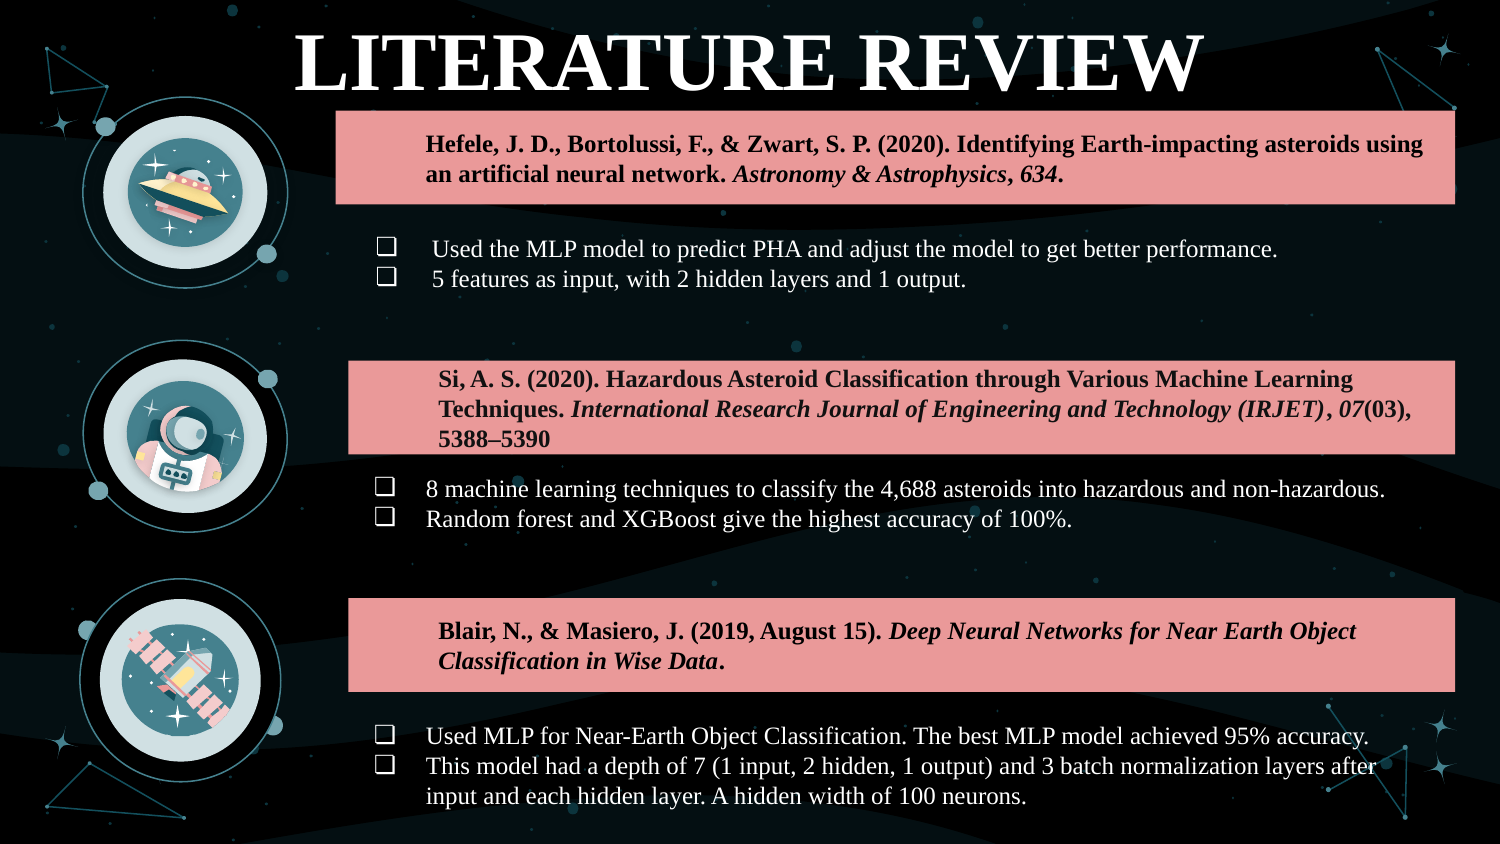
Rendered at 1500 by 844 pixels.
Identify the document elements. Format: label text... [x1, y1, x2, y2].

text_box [121, 624, 239, 737]
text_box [82, 96, 288, 289]
subtitle Blair, N., & Masiero, J. (2019, August 15). Deep Neural Networks for Near Earth Object Classification in Wise Data. [348, 598, 1456, 692]
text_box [78, 579, 283, 781]
subtitle Used the MLP model to predict PHA and adjust the model to get better performance. 5 features as input, with 2 hidden layers and 1 output. [335, 198, 1456, 327]
title LITERATURE REVIEW [116, 10, 1383, 105]
subtitle 8 machine learning techniques to classify the 4,688 asteroids into hazardous and non-hazardous. Random forest and XGBoost give the highest accuracy of 100%. [335, 438, 1443, 567]
subtitle Si, A. S. (2020). Hazardous Asteroid Classification through Various Machine Learning Techniques. International Research Journal of Engineering and Technology (IRJET), 07(03), 5388–5390 [348, 360, 1456, 455]
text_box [82, 340, 288, 532]
subtitle Hefele, J. D., Bortolussi, F., & Zwart, S. P. (2020). Identifying Earth-impacting asteroids using an artificial neural network. Astronomy & Astrophysics, 634. [335, 110, 1456, 198]
subtitle Used MLP for Near-Earth Object Classification. The best MLP model achieved 95% accuracy. This model had a depth of 7 (1 input, 2 hidden, 1 output) and 3 batch normalization layers after input and each hidden layer. A hidden width of 100 neurons. [335, 700, 1443, 829]
